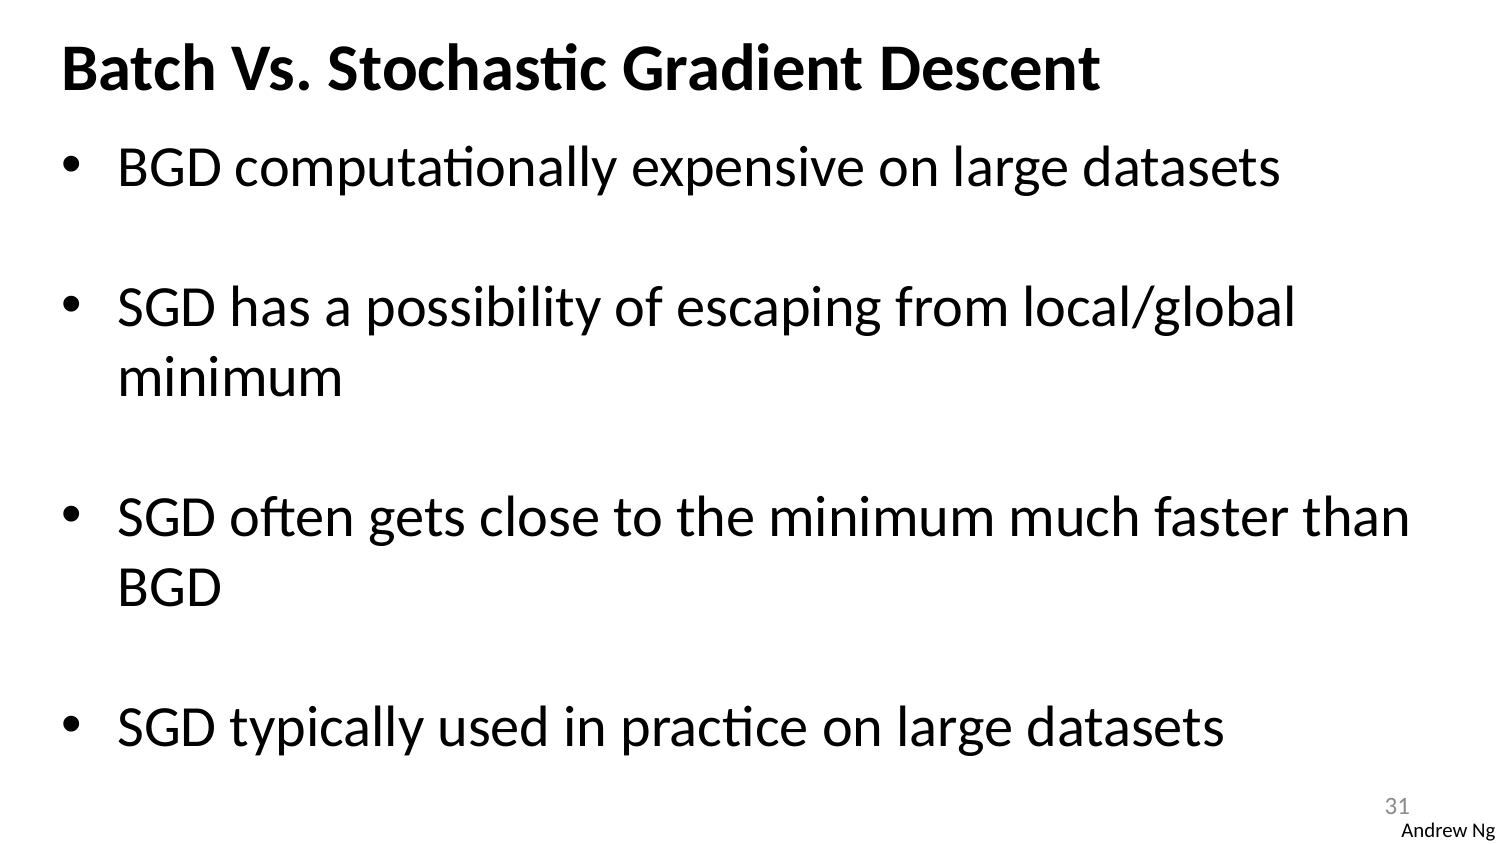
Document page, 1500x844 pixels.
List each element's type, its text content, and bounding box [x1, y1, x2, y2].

text_box Batch Vs. Stochastic Gradient Descent BGD computationally expensive on large datasets SGD has a possibility of escaping from local/global minimum SGD often gets close to the minimum much faster than BGD SGD typically used in practice on large datasets [0, 0, 1476, 844]
slide_number 31 [1074, 782, 1425, 827]
